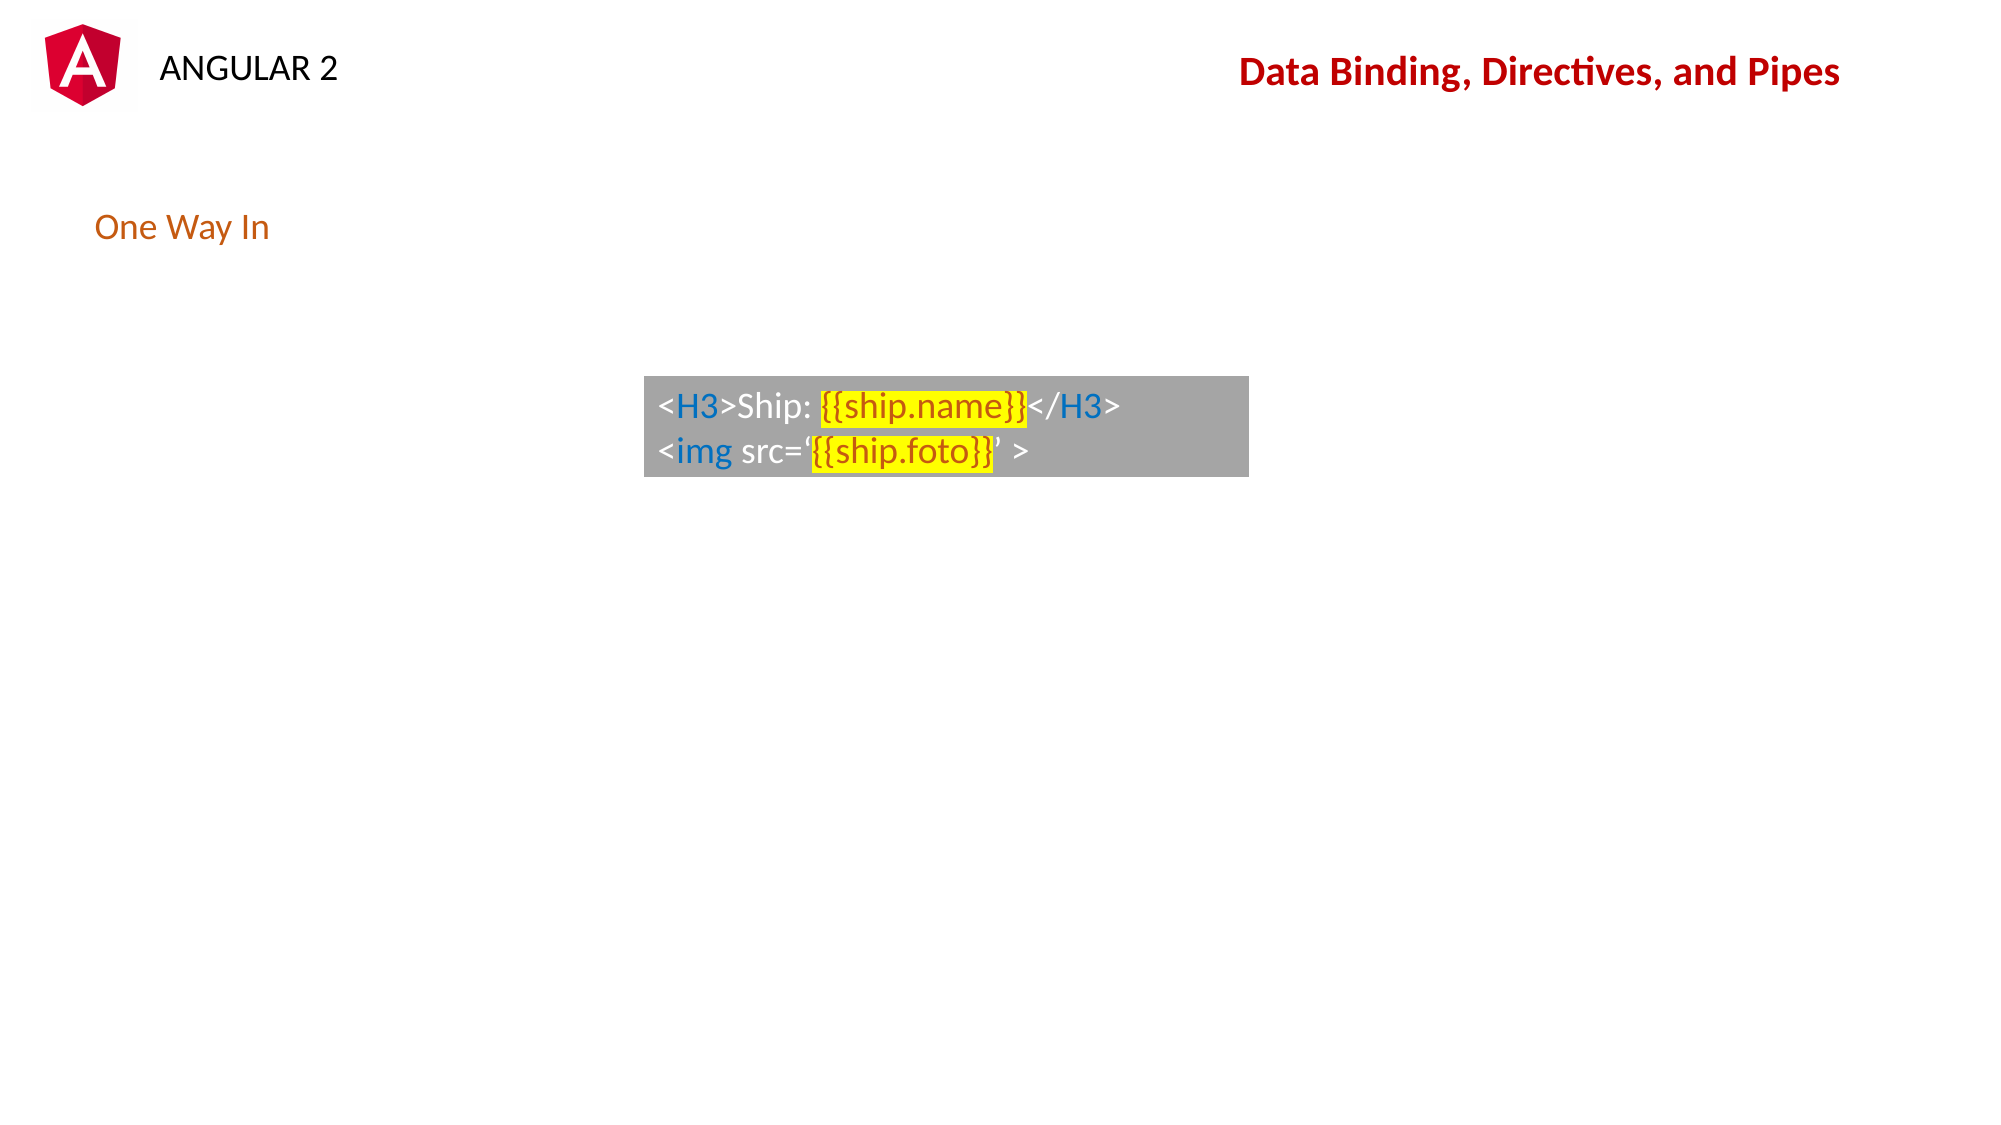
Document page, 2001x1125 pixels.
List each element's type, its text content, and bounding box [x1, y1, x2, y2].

picture [31, 19, 138, 112]
text_box One Way In [79, 194, 365, 255]
text_box <H3>Ship: {{ship.name}}</H3> <img src=‘{{ship.foto}}’ > [641, 372, 1252, 480]
text_box Data Binding, Directives, and Pipes [1224, 36, 1856, 102]
